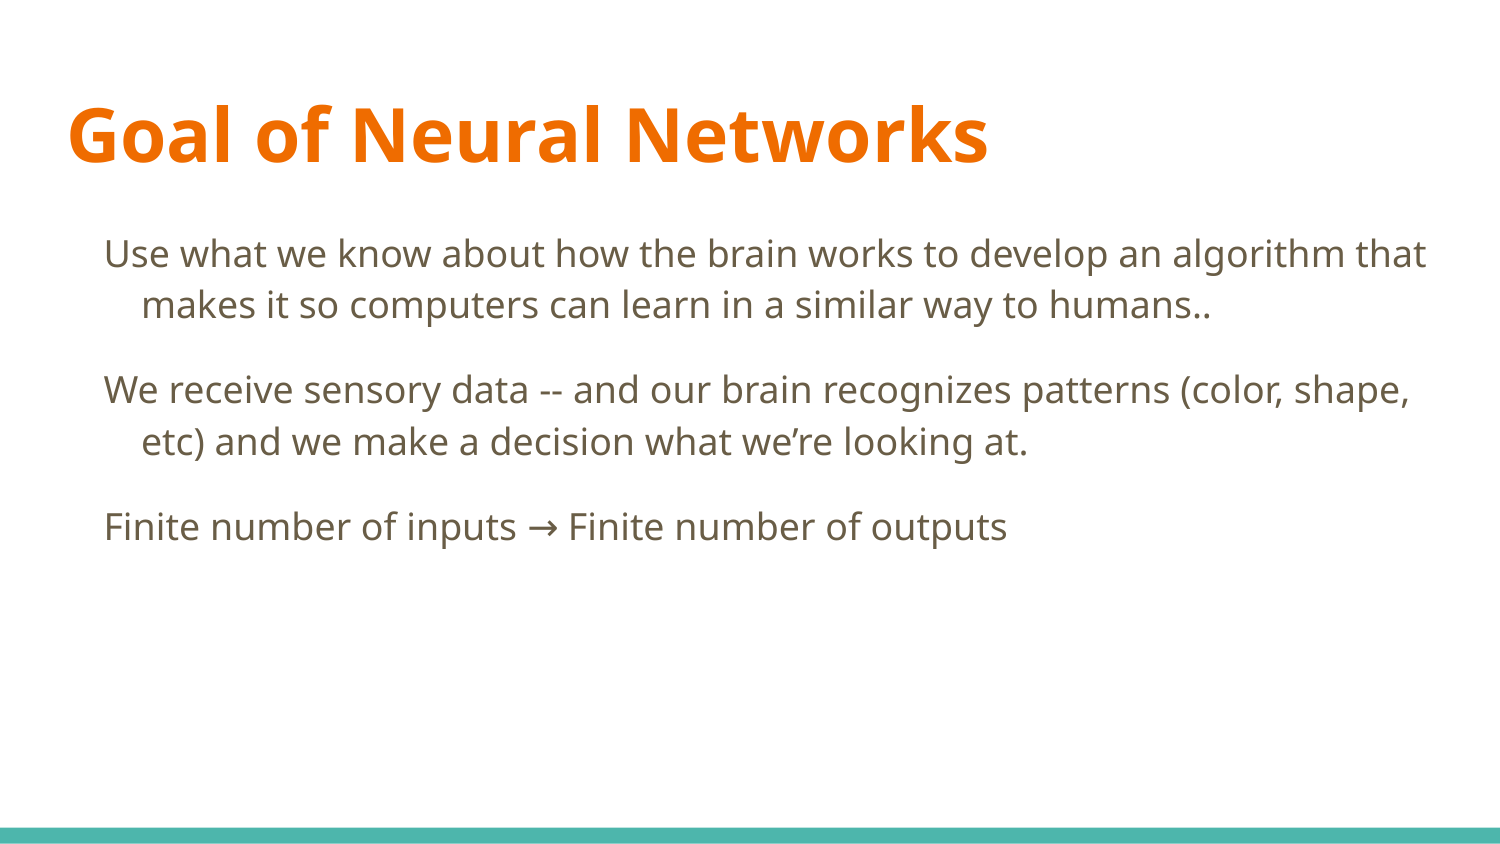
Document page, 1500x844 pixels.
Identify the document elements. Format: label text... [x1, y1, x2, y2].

list Use what we know about how the brain works to develop an algorithm that makes it so computers can learn in a similar way to humans.. We receive sensory data -- and our brain recognizes patterns (color, shape, etc) and we make a decision what we’re looking at. Finite number of inputs → Finite number of outputs [51, 207, 1449, 750]
title Goal of Neural Networks [51, 72, 1449, 189]
